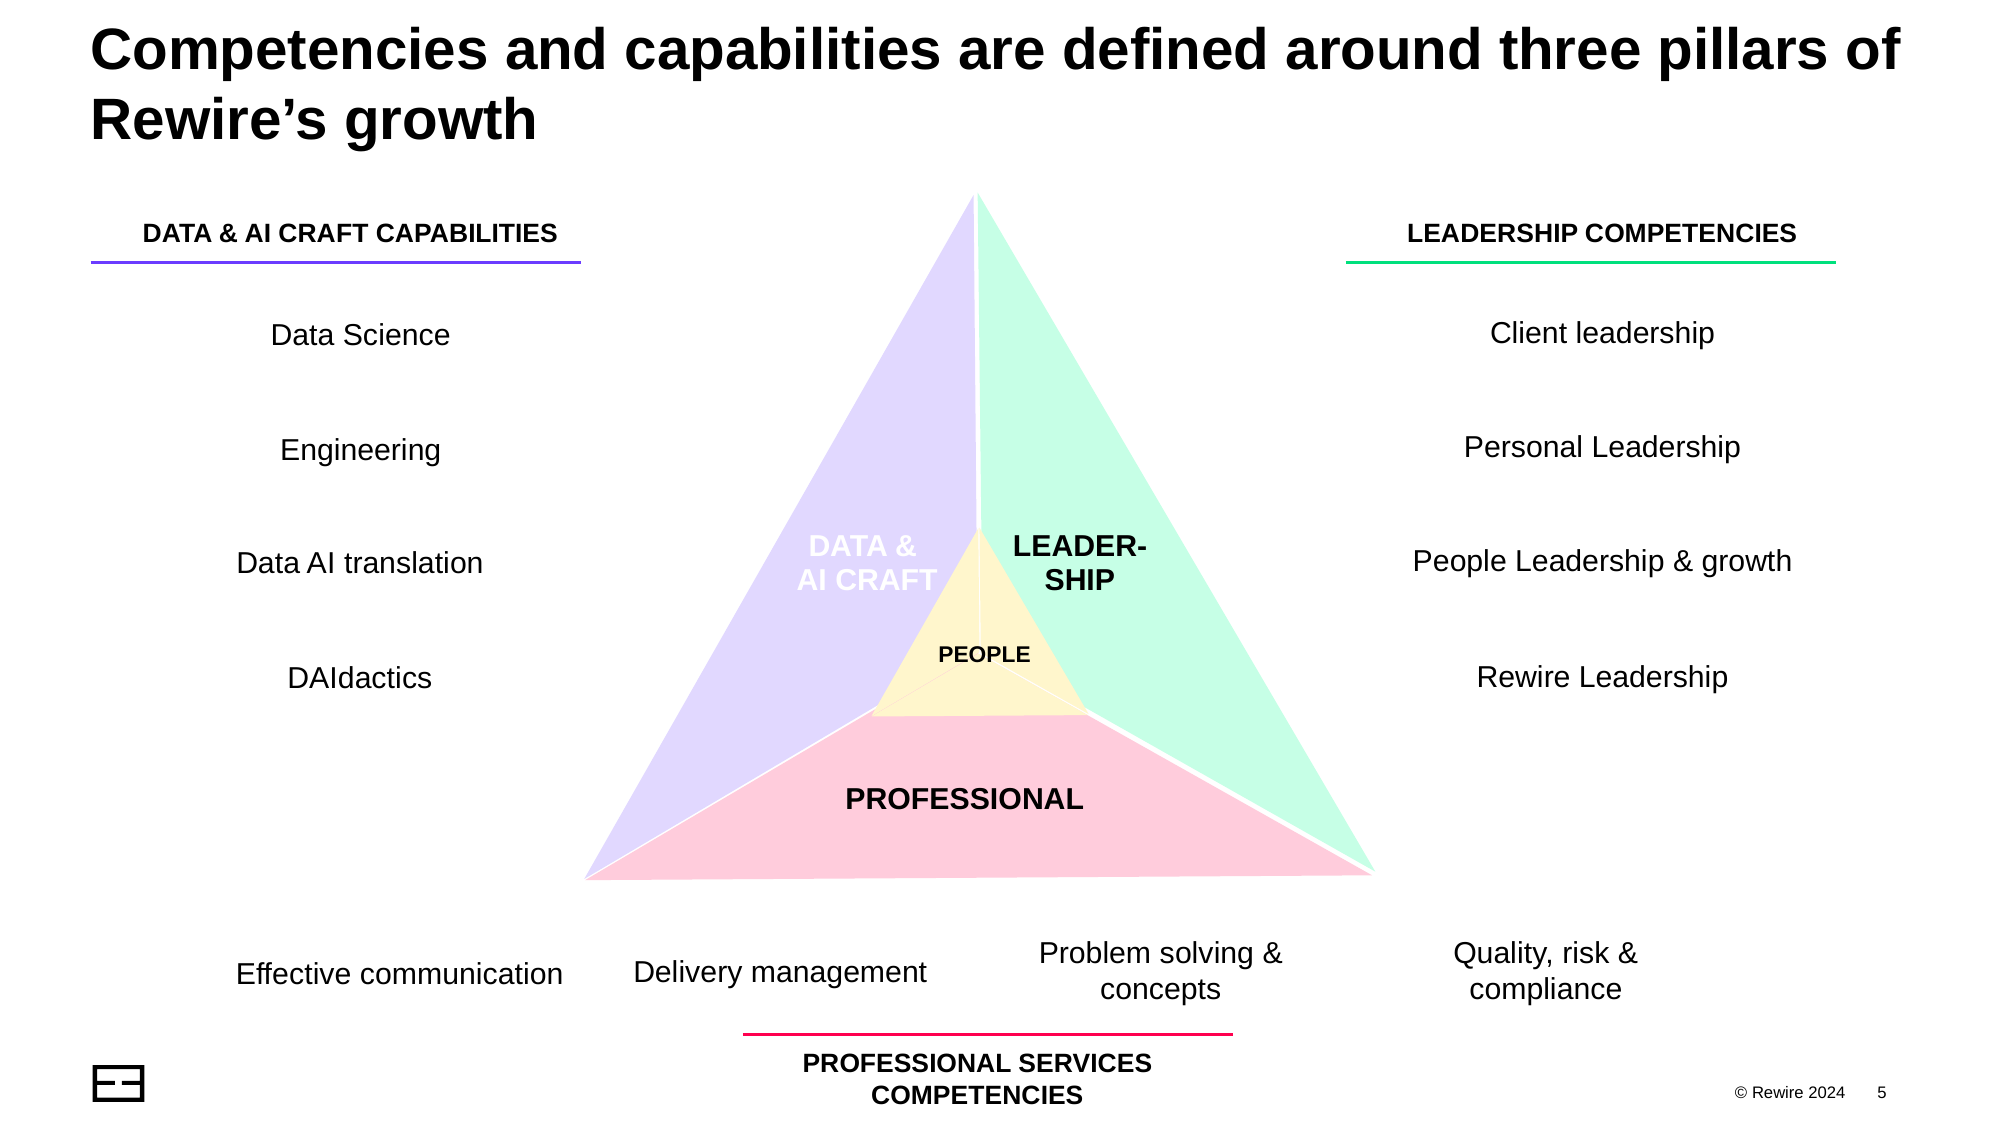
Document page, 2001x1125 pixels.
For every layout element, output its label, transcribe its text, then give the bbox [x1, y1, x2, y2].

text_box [871, 528, 1128, 770]
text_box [1358, 205, 1847, 727]
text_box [584, 195, 1518, 1073]
text_box PROFESSIONAL SERVICES COMPETENCIES [742, 1073, 1213, 1105]
title Competencies and capabilities are defined around three pillars of Rewire’s growth [90, 80, 1908, 152]
text_box Effective communication [216, 902, 583, 1042]
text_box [115, 205, 606, 728]
text_box Quality, risk & compliance [1518, 899, 1730, 1039]
